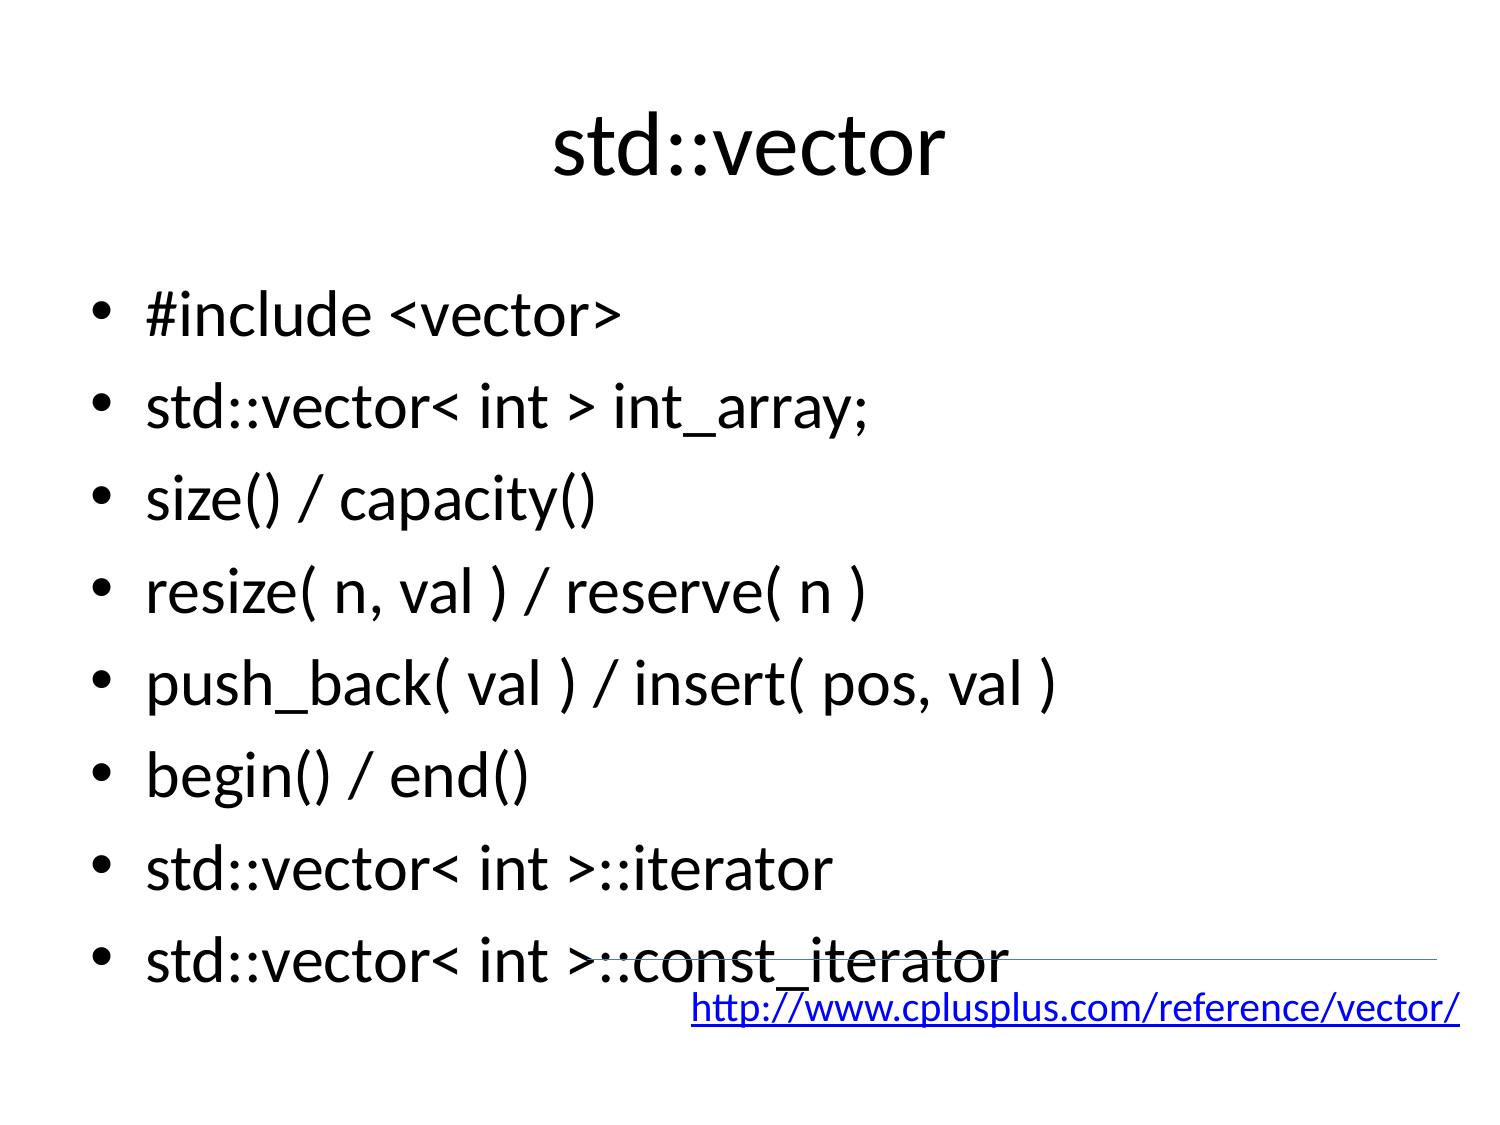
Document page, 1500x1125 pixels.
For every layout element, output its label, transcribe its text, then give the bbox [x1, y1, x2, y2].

text_box http://www.cplusplus.com/reference/vector/ [99, 971, 1475, 1037]
title std::vector [75, 45, 1425, 233]
list #include <vector> std::vector< int > int_array; size() / capacity() resize( n, val ) / reserve( n ) push_back( val ) / insert( pos, val ) begin() / end() std::vector< int >::iterator std::vector< int >::const_iterator [75, 262, 1425, 1005]
